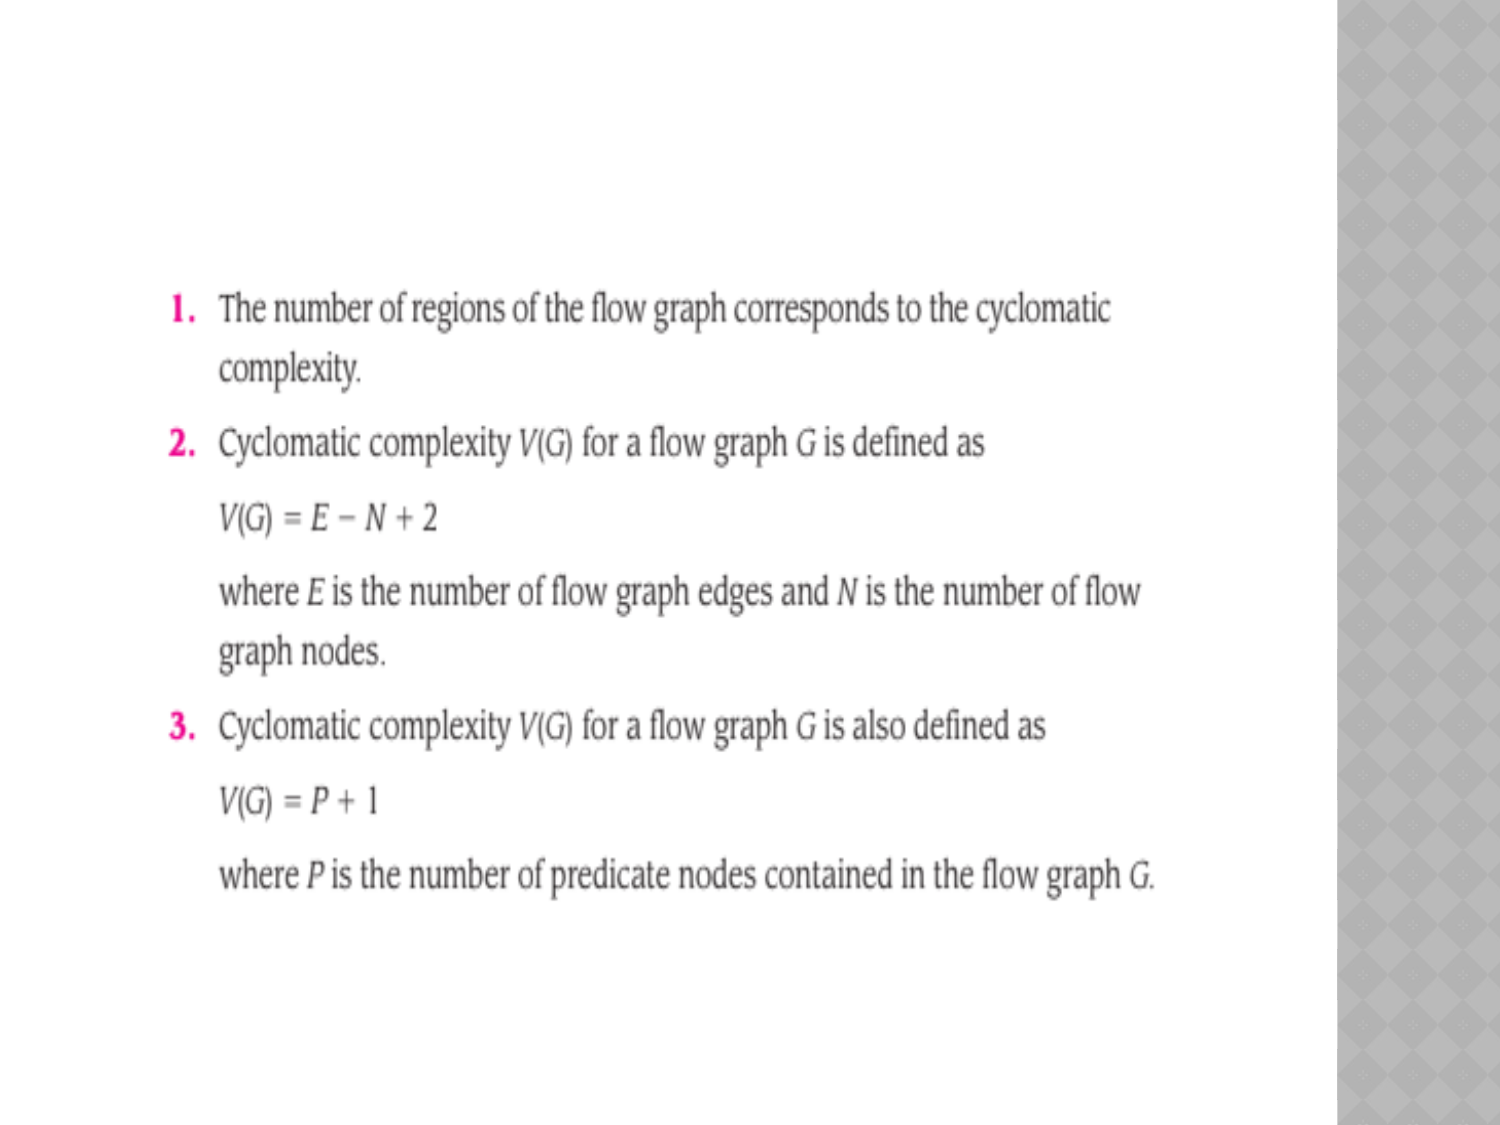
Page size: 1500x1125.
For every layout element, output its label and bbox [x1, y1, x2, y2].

picture [158, 272, 1206, 919]
